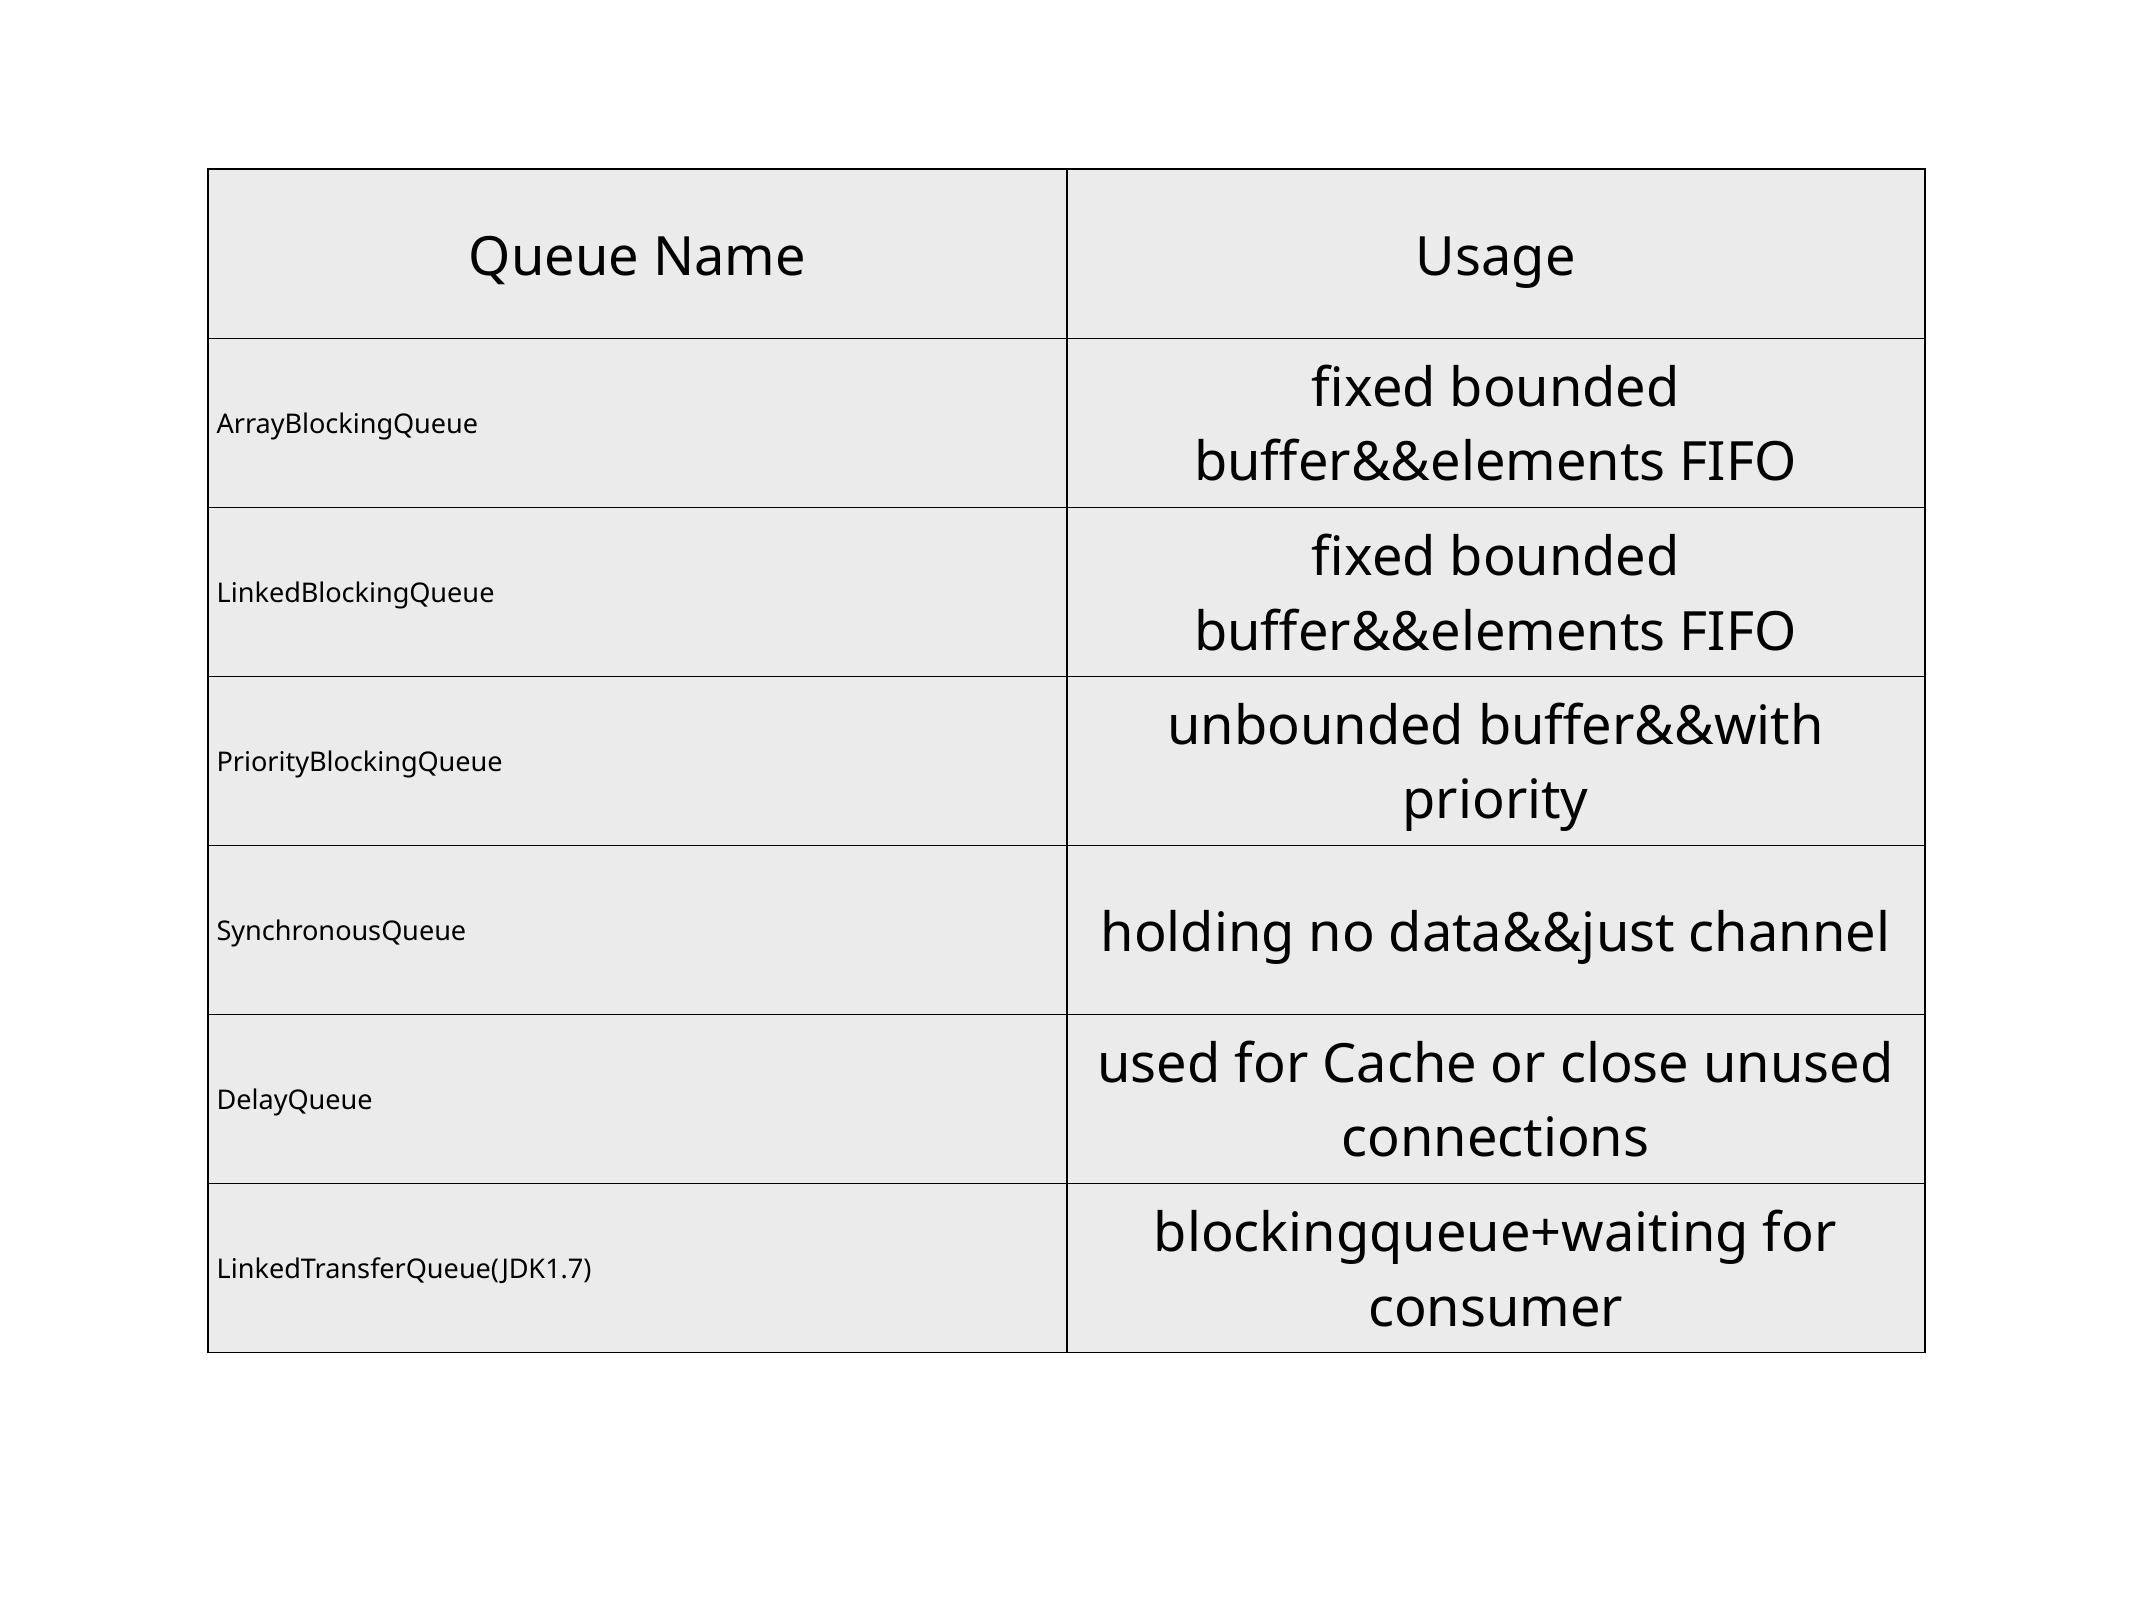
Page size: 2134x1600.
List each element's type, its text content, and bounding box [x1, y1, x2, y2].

table_header Usage [1068, 170, 1924, 338]
table_cell ArrayBlockingQueue [209, 339, 1066, 507]
table_cell unbounded buffer&&with priority [1068, 677, 1924, 845]
table_cell holding no data&&just channel [1068, 846, 1924, 1014]
table_cell SynchronousQueue [209, 846, 1066, 1014]
table_cell PriorityBlockingQueue [209, 677, 1066, 845]
table_cell DelayQueue [209, 1015, 1066, 1183]
table_cell fixed bounded buffer&&elements FIFO [1068, 339, 1924, 507]
table_cell used for Cache or close unused connections [1068, 1015, 1924, 1183]
table_header Queue Name [209, 170, 1066, 338]
table_cell fixed bounded buffer&&elements FIFO [1068, 508, 1924, 676]
table_cell LinkedTransferQueue(JDK1.7) [209, 1184, 1066, 1352]
table_cell blockingqueue+waiting for consumer [1068, 1184, 1924, 1352]
table_cell LinkedBlockingQueue [209, 508, 1066, 676]
